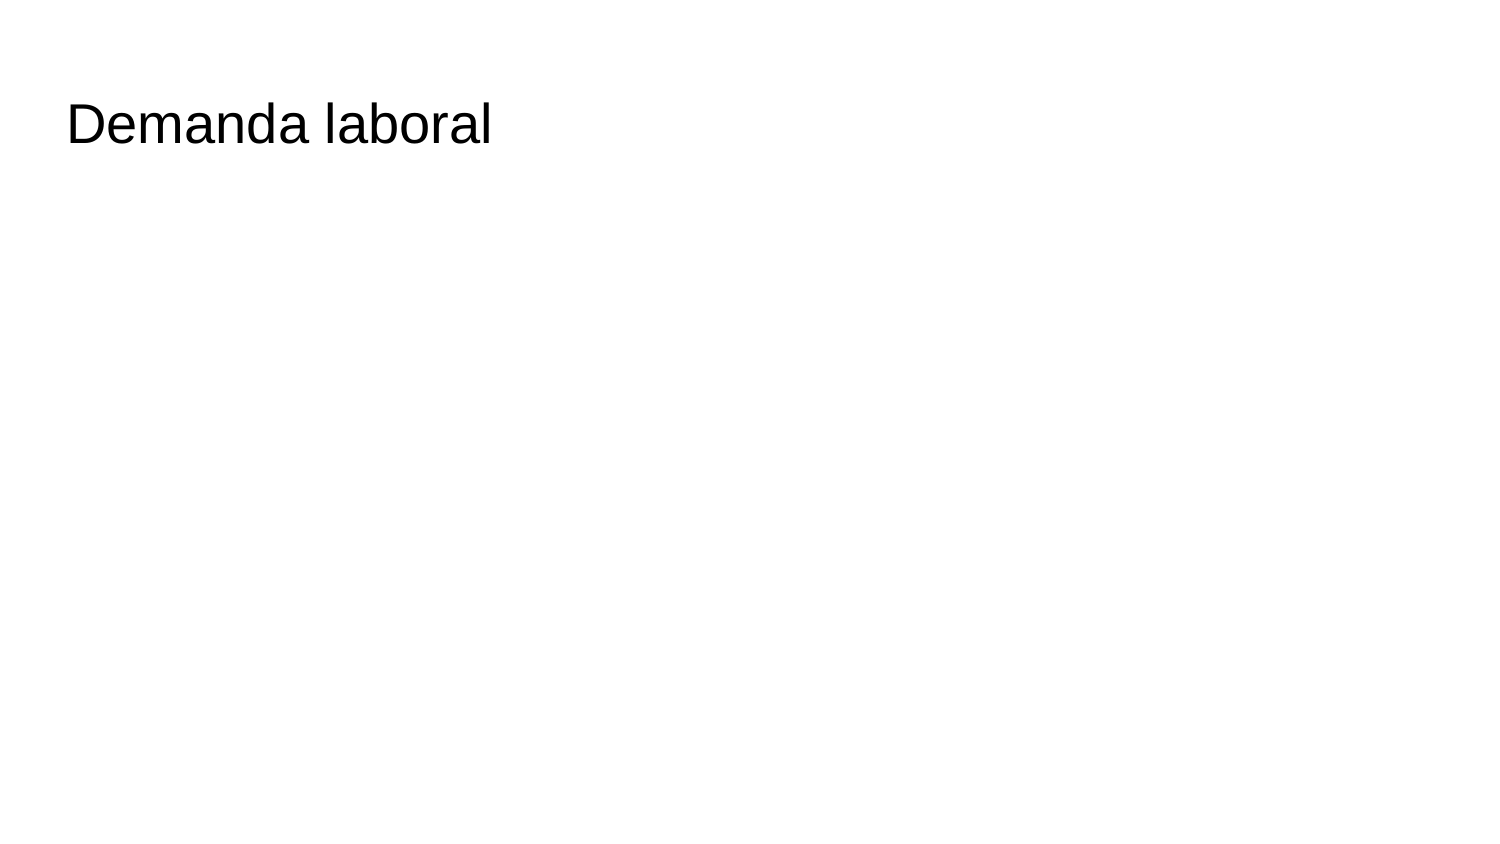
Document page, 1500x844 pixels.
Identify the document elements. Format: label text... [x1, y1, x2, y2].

title Demanda laboral [50, 72, 1450, 168]
